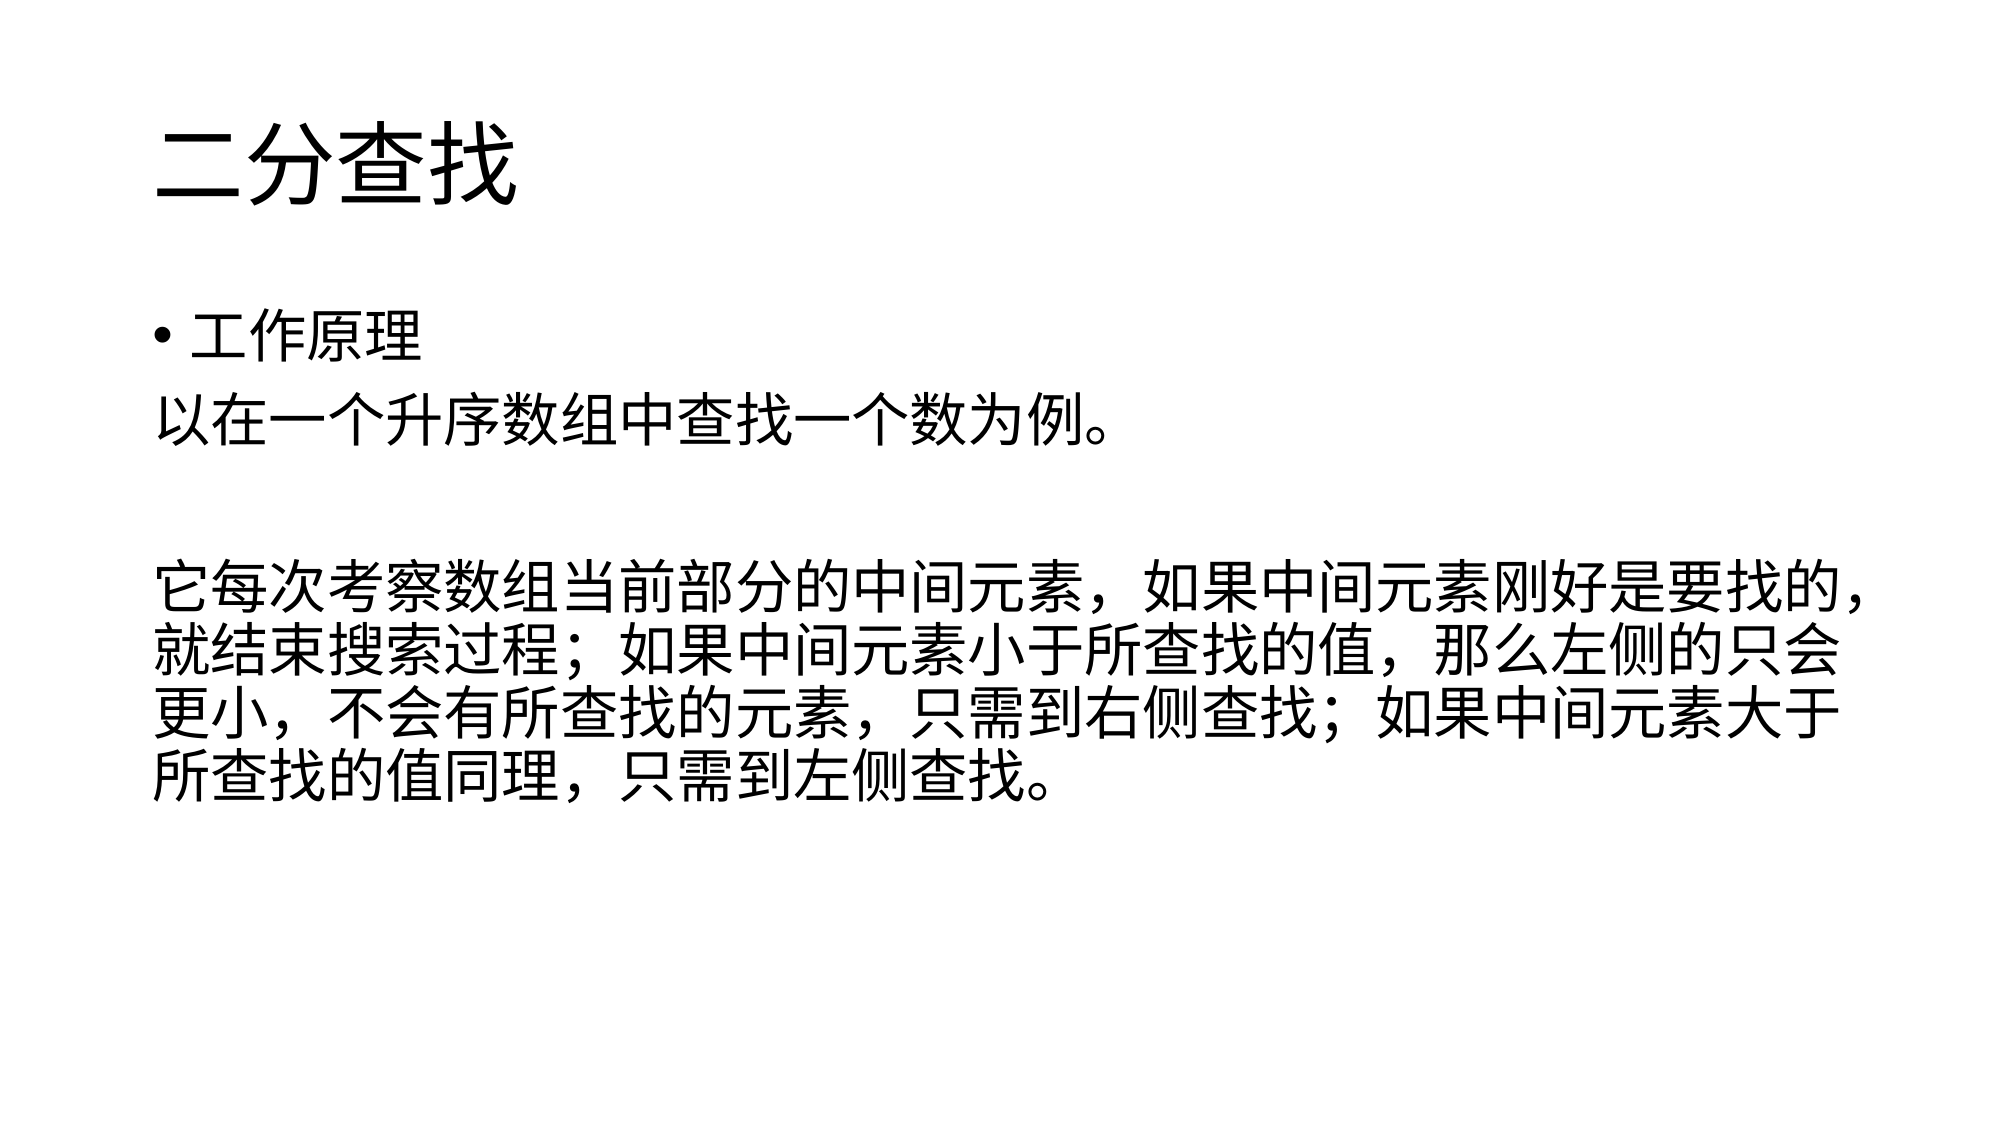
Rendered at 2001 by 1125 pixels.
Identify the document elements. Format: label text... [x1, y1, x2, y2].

title 二分查找 [137, 59, 1863, 278]
list 工作原理 以在一个升序数组中查找一个数为例。 它每次考察数组当前部分的中间元素，如果中间元素刚好是要找的，就结束搜索过程；如果中间元素小于所查找的值，那么左侧的只会更小，不会有所查找的元素，只需到右侧查找；如果中间元素大于所查找的值同理，只需到左侧查找。 [137, 299, 1863, 1014]
